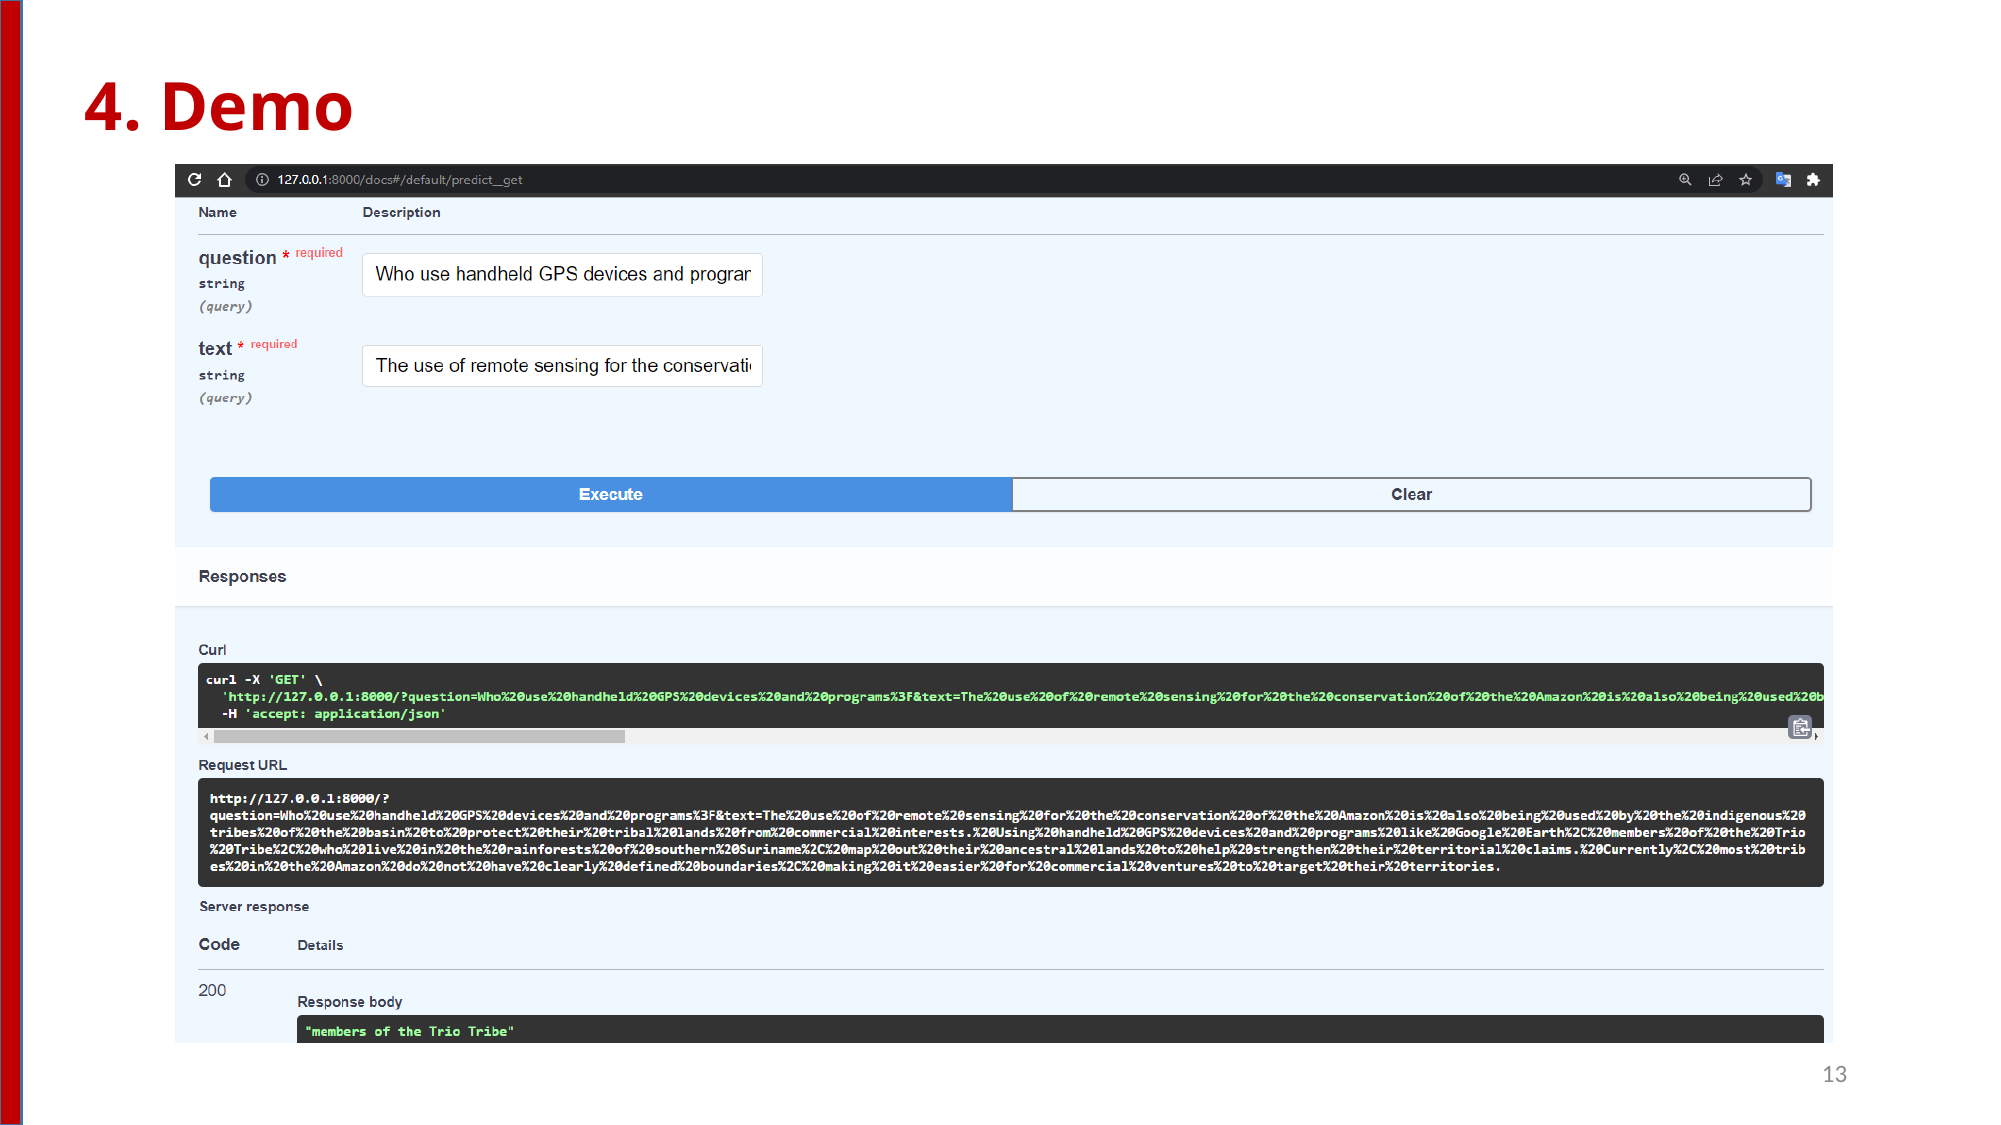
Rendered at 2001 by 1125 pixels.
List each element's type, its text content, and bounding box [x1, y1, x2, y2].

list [175, 164, 1833, 1043]
title 4. Demo [69, 54, 1938, 164]
slide_number 13 [1412, 1042, 1863, 1103]
